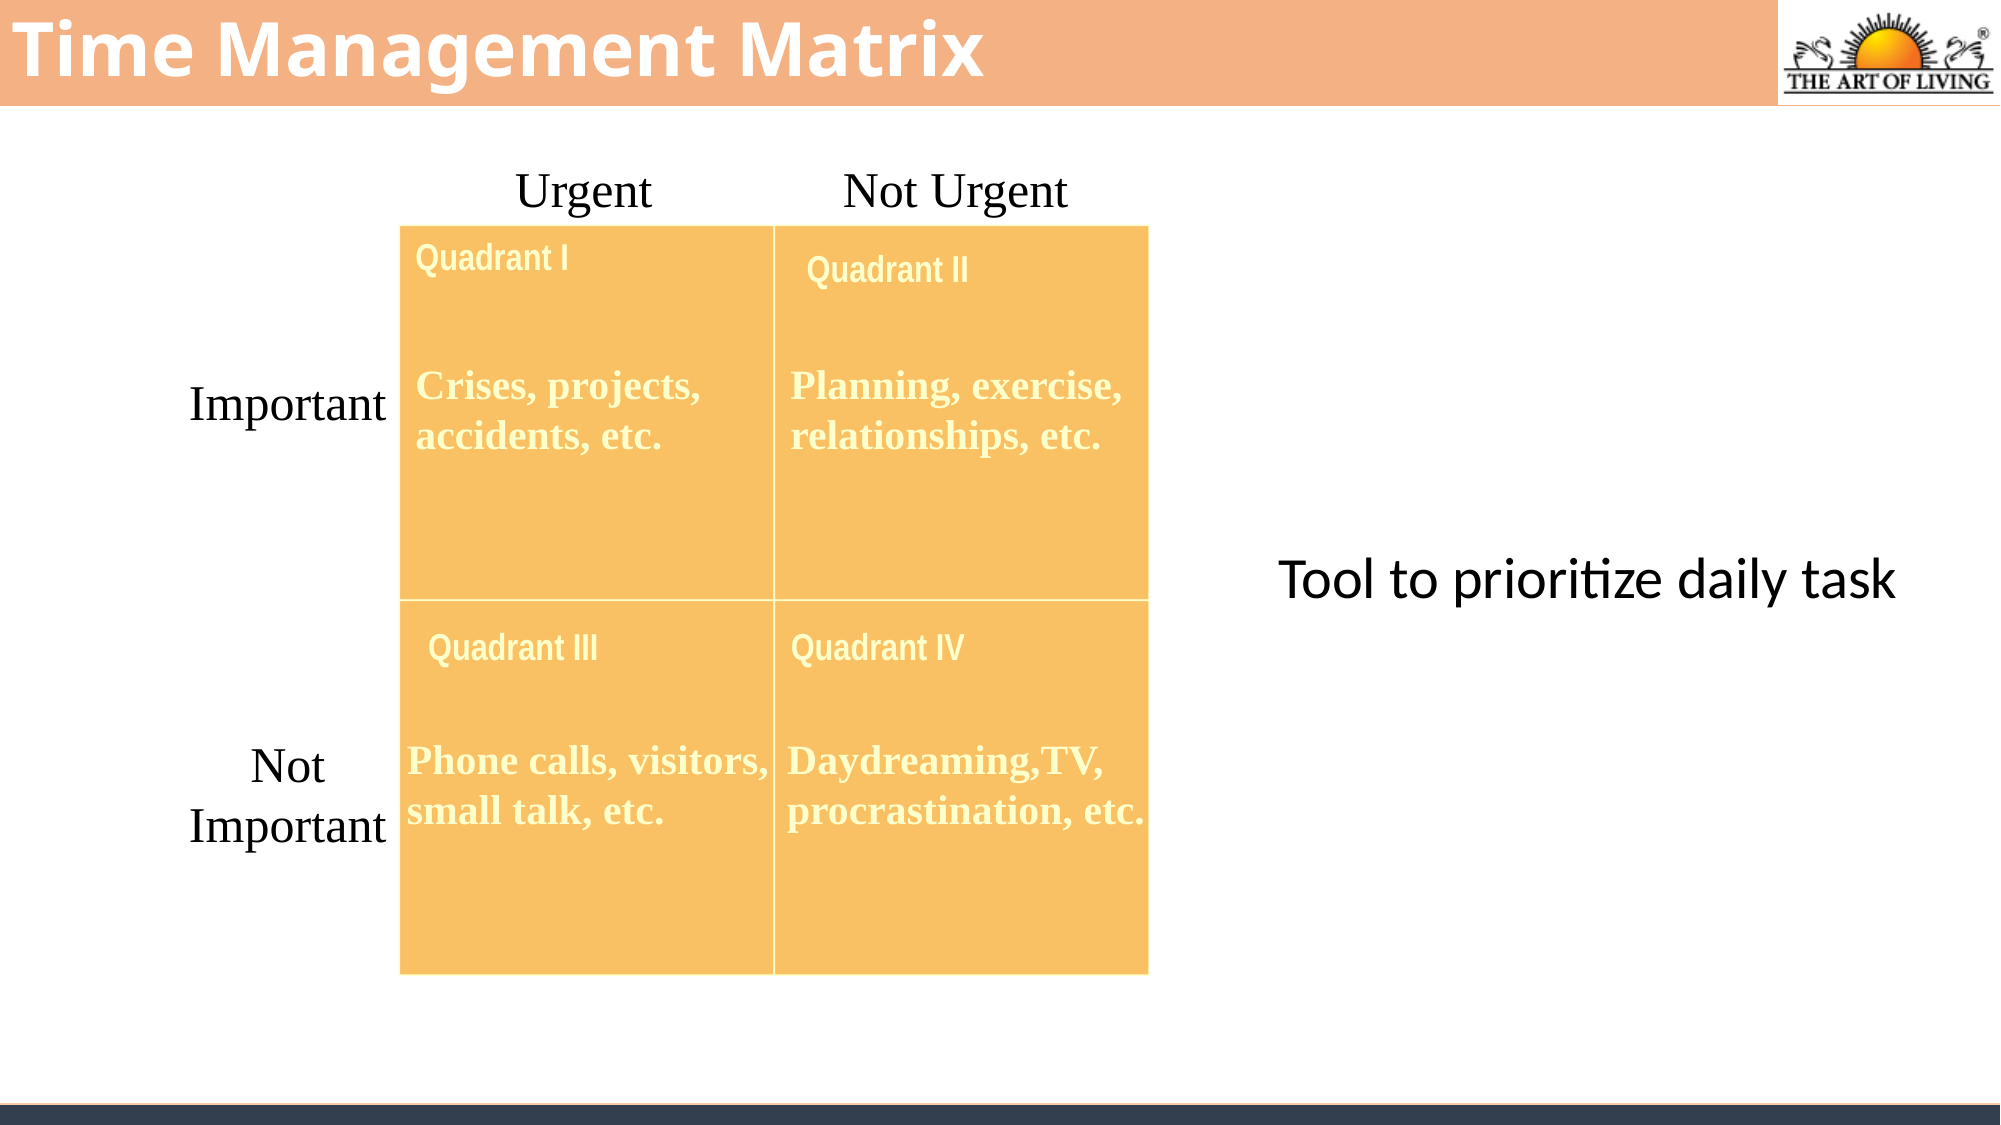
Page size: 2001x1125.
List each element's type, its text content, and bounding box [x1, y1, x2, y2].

text_box Tool to prioritize daily task [1263, 532, 1913, 618]
picture [1778, 0, 2000, 105]
text_box [0, 1103, 2000, 1125]
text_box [173, 149, 1162, 976]
text_box Time Management Matrix [0, 0, 2000, 106]
